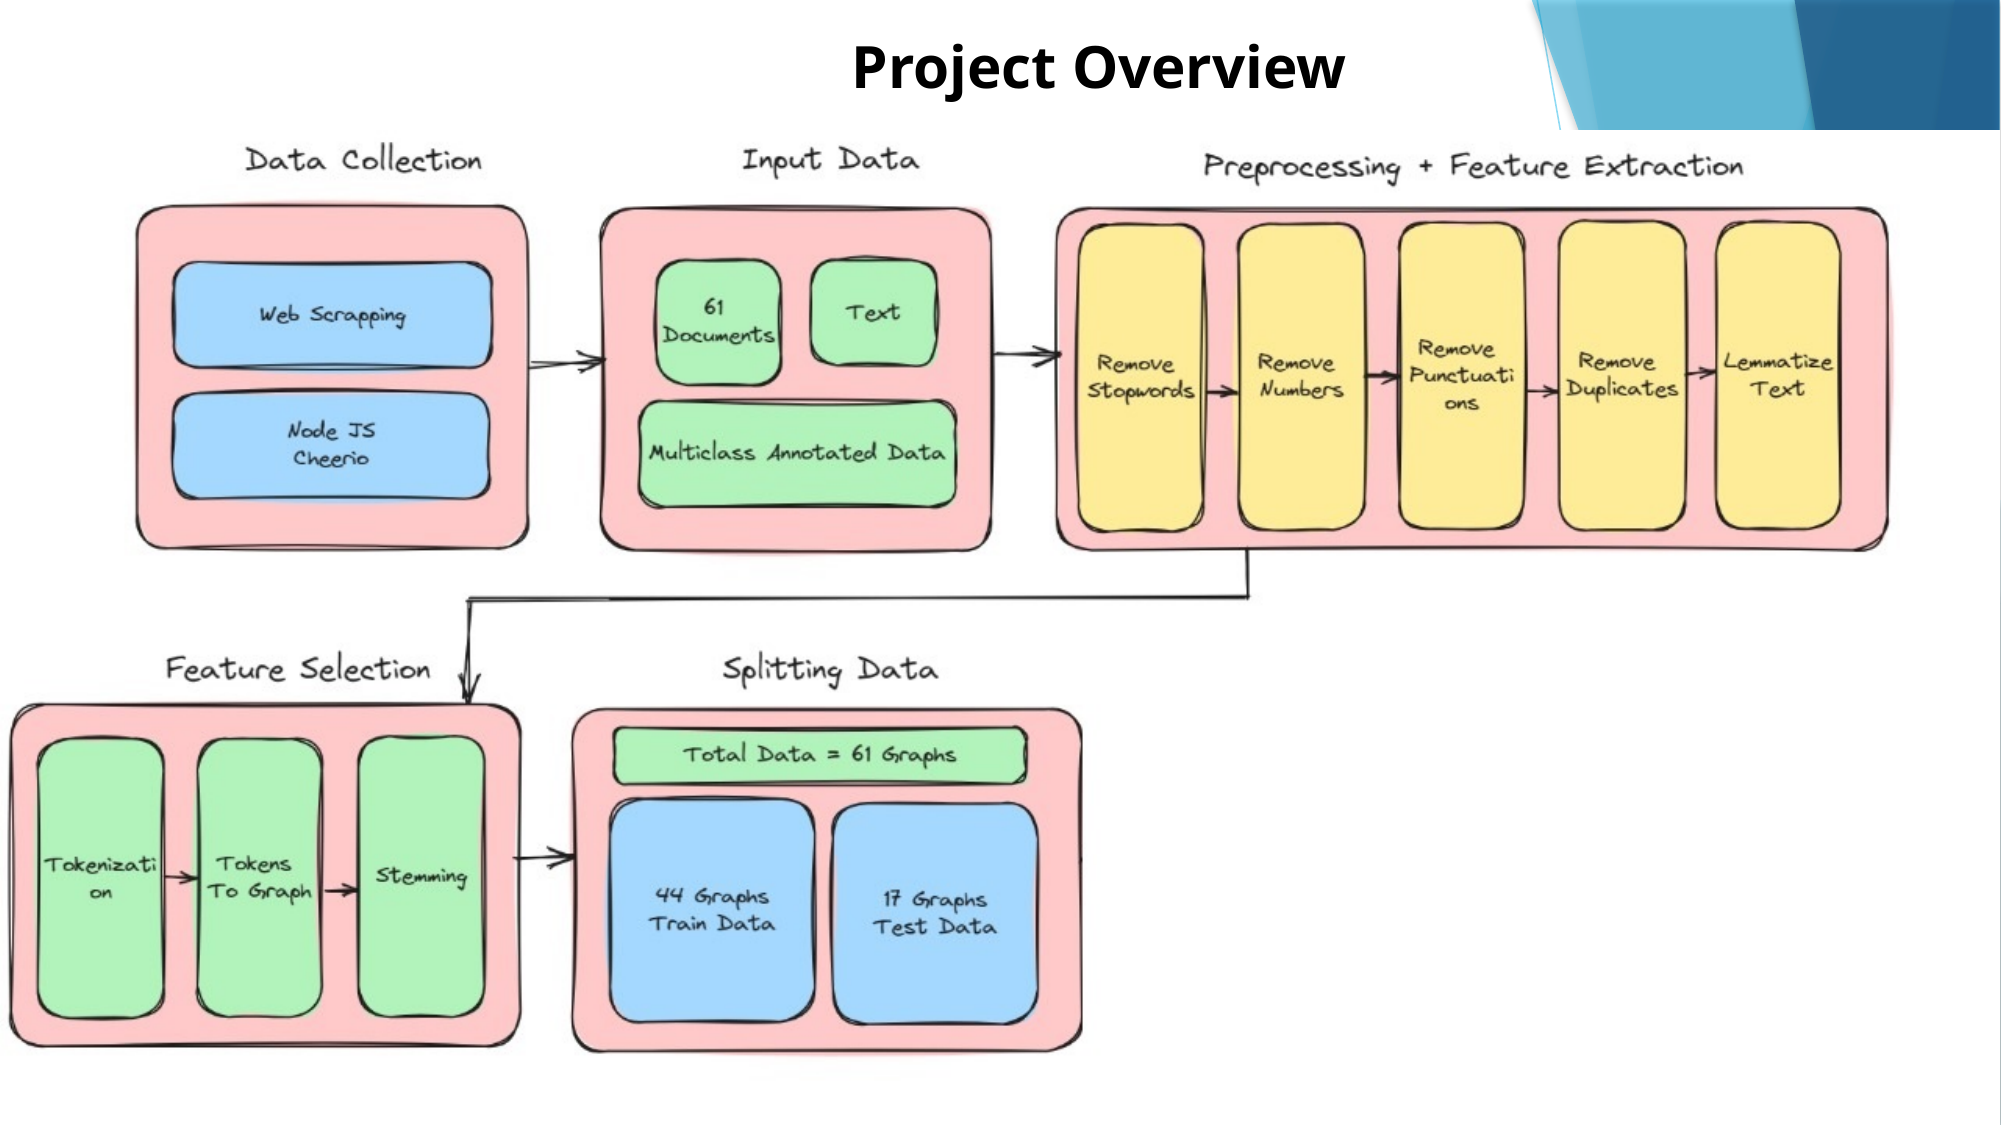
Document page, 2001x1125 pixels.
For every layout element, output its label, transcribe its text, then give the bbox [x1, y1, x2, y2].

picture [0, 129, 2000, 1125]
text_box Project Overview [288, 0, 1910, 128]
